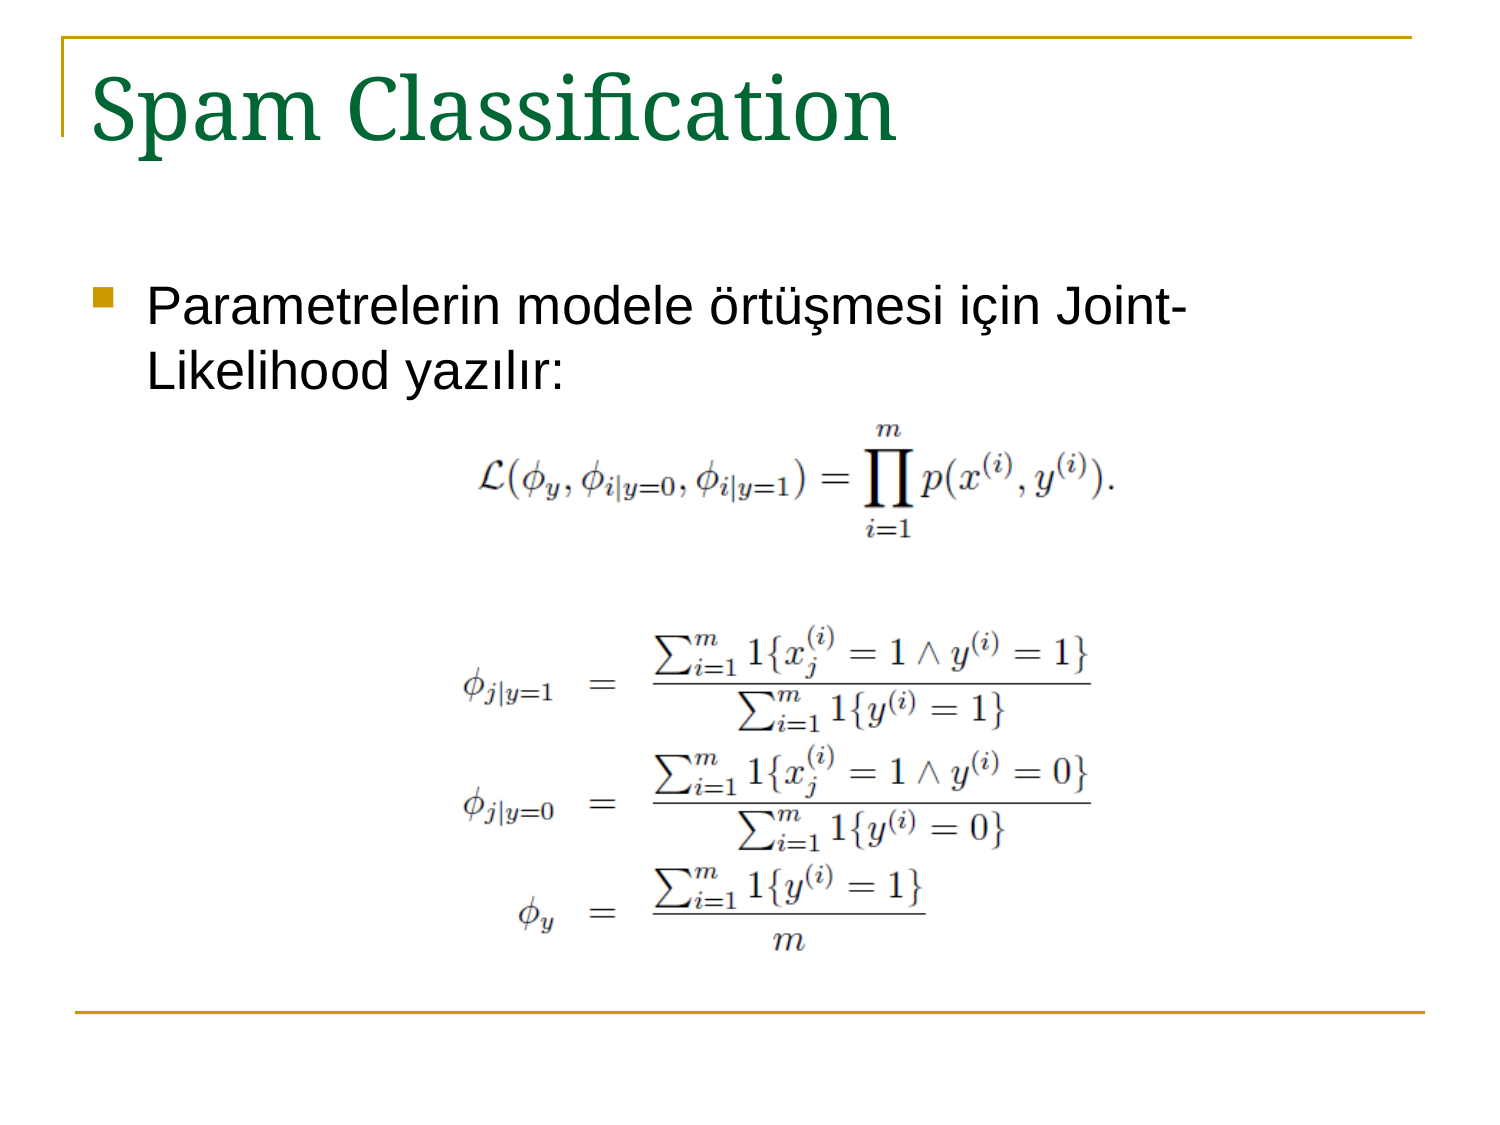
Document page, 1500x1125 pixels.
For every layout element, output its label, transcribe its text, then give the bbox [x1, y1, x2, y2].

list Parametrelerin modele örtüşmesi için Joint-Likelihood yazılır: [74, 262, 1424, 1006]
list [442, 597, 1106, 957]
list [466, 420, 1130, 546]
title Spam Classification [74, 45, 1426, 233]
